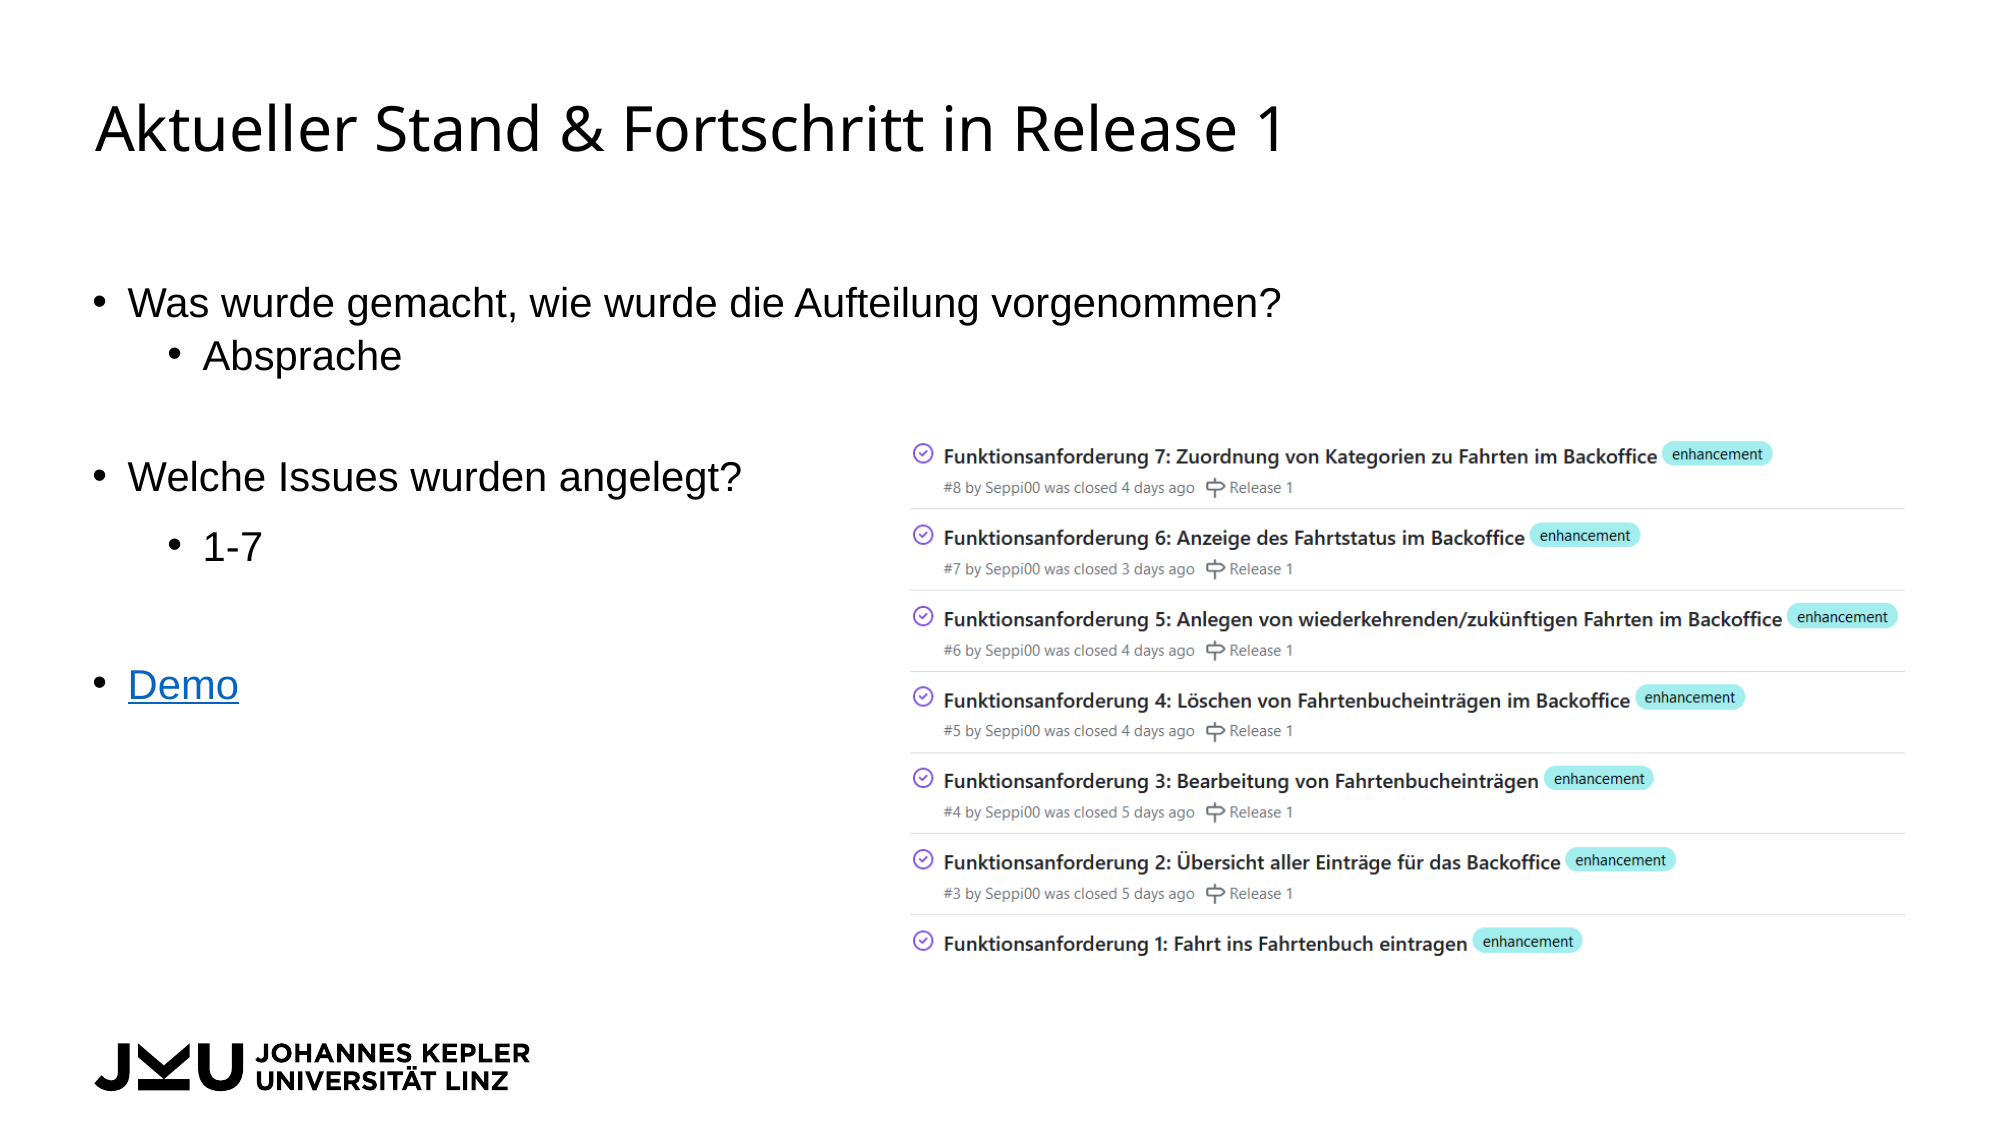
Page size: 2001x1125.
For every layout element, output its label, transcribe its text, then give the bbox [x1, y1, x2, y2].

picture [910, 434, 1905, 961]
list Was wurde gemacht, wie wurde die Aufteilung vorgenommen? Absprache Welche Issues wurden angelegt? 1-7 Demo [77, 265, 1905, 1007]
title Aktueller Stand & Fortschritt in Release 1 [79, 94, 1905, 257]
